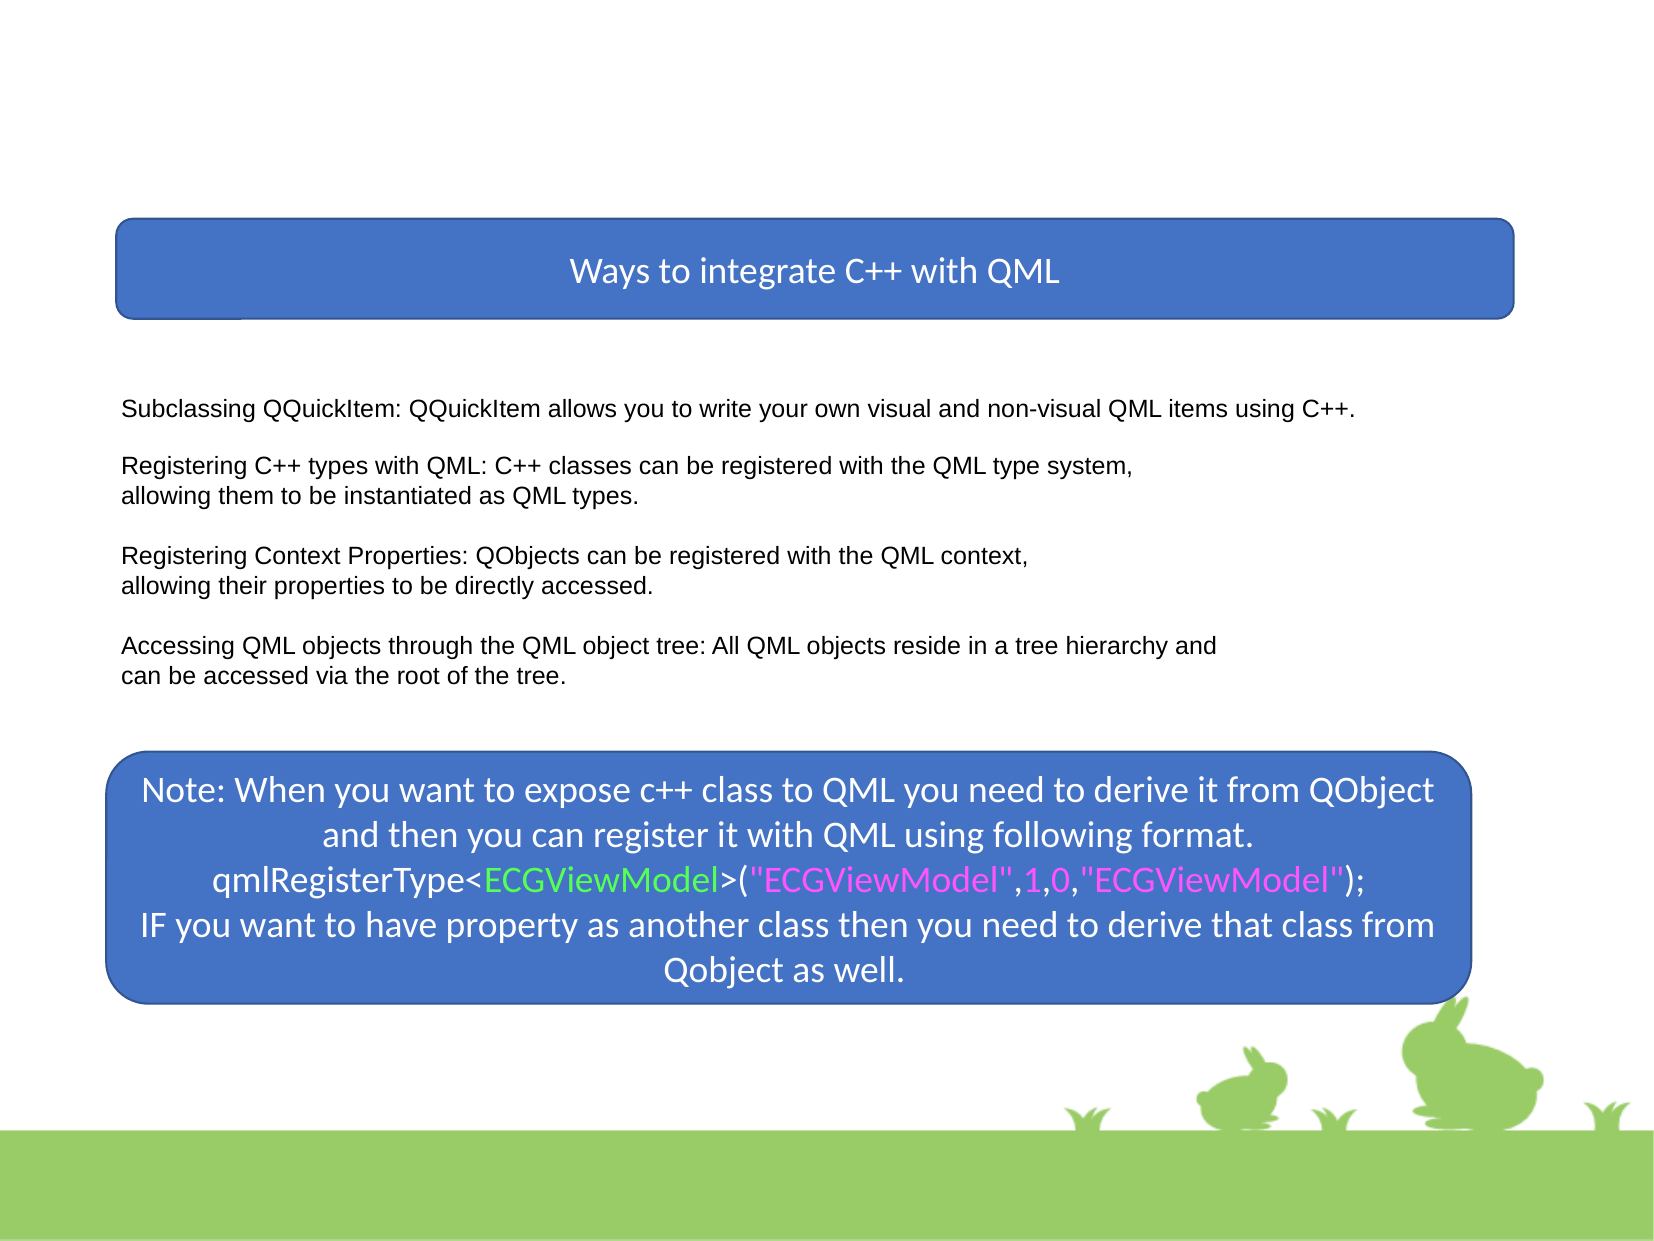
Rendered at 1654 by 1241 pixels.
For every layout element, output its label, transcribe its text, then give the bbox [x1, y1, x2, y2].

picture [0, 0, 1654, 1241]
text_box Ways to integrate C++ with QML [115, 217, 1515, 320]
text_box Note: When you want to expose c++ class to QML you need to derive it from QObject and then you can register it with QML using following format. qmlRegisterType<ECGViewModel>("ECGViewModel",1,0,"ECGViewModel"); IF you want to have property as another class then you need to derive that class from Qobject as well. [105, 750, 1473, 1005]
text_box Subclassing QQuickItem: QQuickItem allows you to write your own visual and non-visual QML items using C++. Registering C++ types with QML: C++ classes can be registered with the QML type system, allowing them to be instantiated as QML types. Registering Context Properties: QObjects can be registered with the QML context, allowing their properties to be directly accessed. Accessing QML objects through the QML object tree: All QML objects reside in a tree hierarchy and can be accessed via the root of the tree. [106, 385, 1406, 781]
